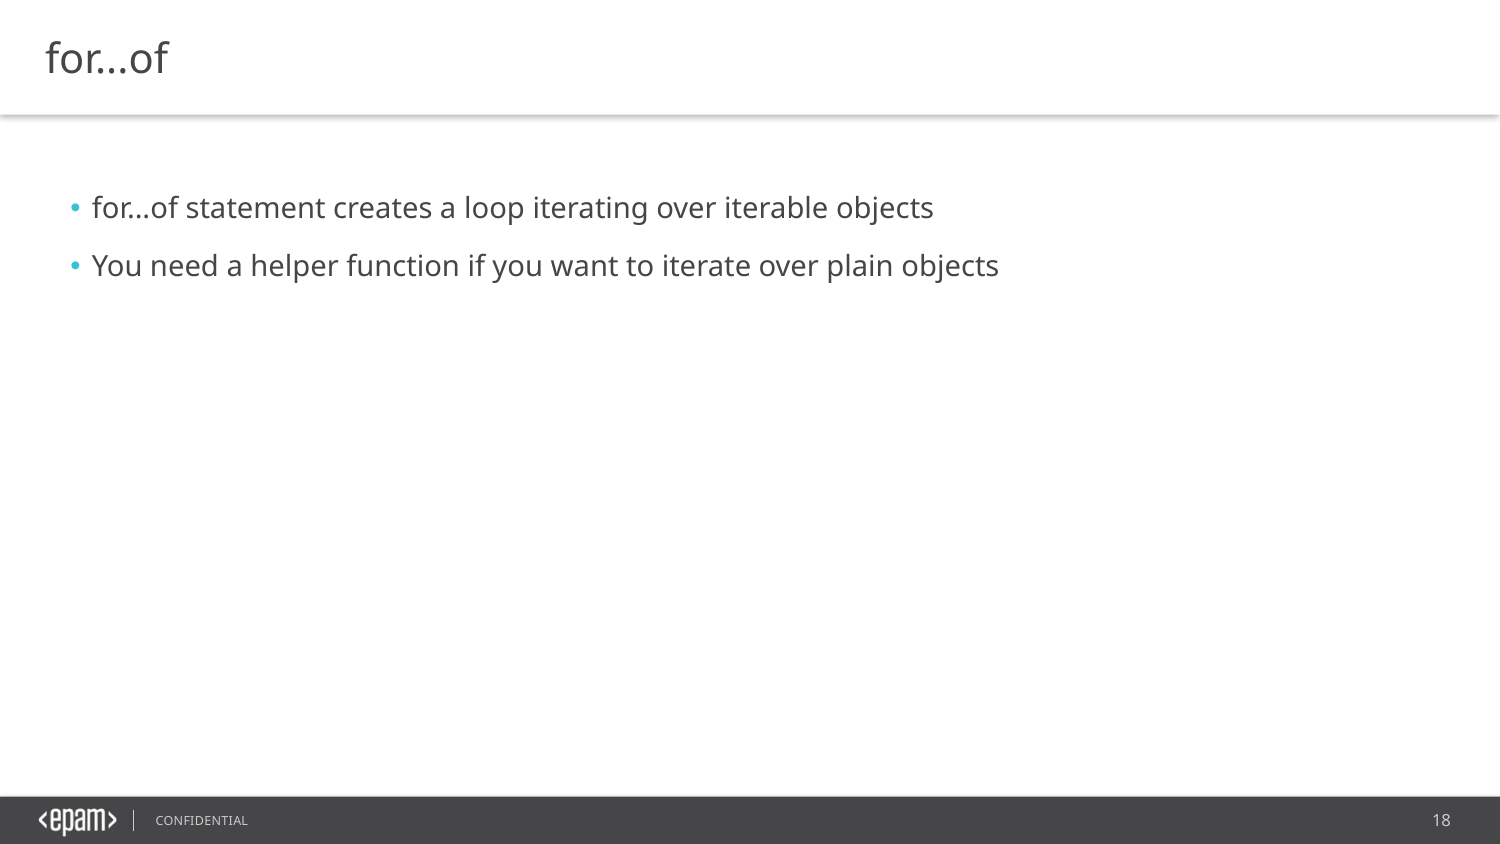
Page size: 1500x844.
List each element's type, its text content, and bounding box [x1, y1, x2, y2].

list for...of statement creates a loop iterating over iterable objects You need a helper function if you want to iterate over plain objects [59, 177, 1428, 733]
list for...of [0, 0, 1500, 115]
picture [38, 808, 117, 837]
